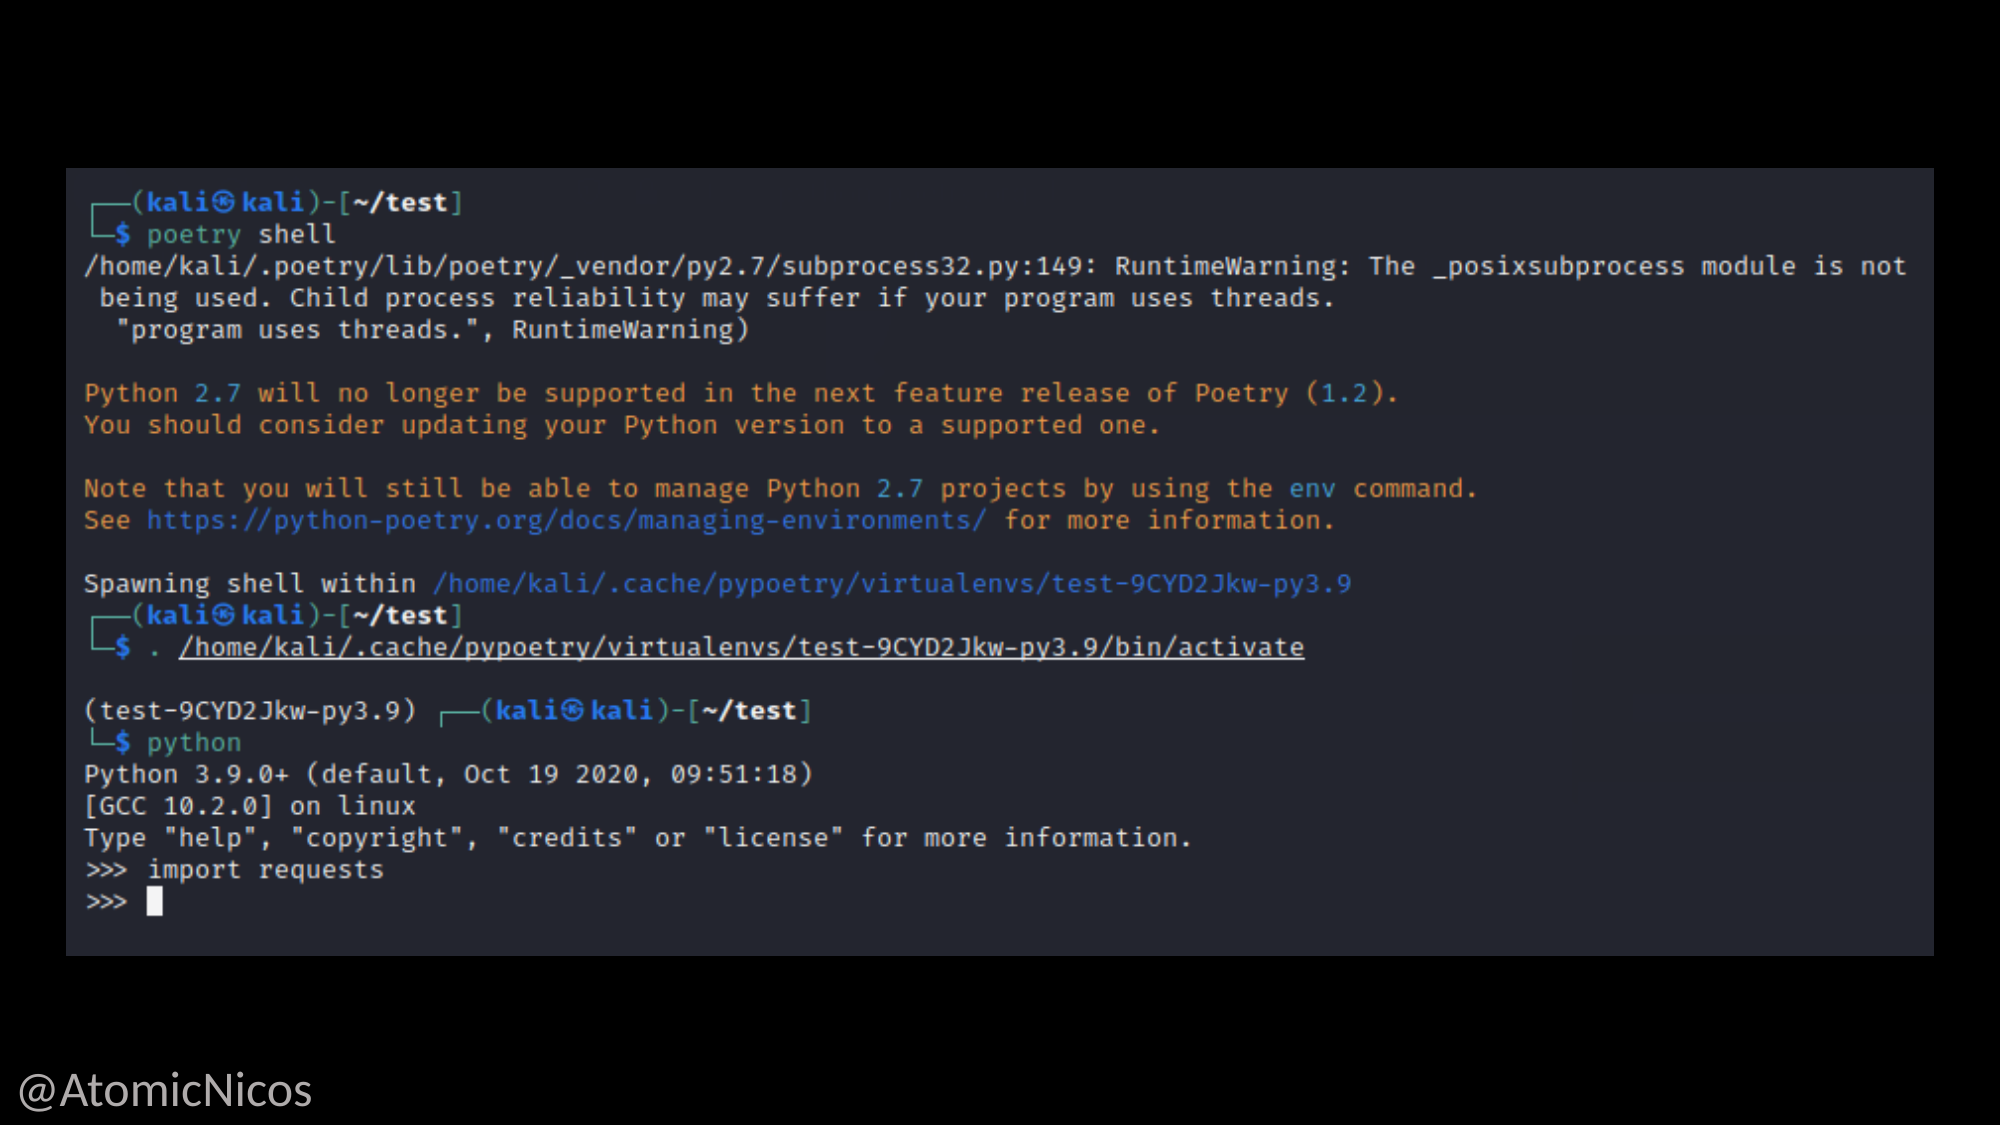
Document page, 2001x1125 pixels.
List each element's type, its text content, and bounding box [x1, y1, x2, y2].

picture [66, 168, 1934, 957]
text_box @AtomicNicos [0, 1049, 345, 1124]
